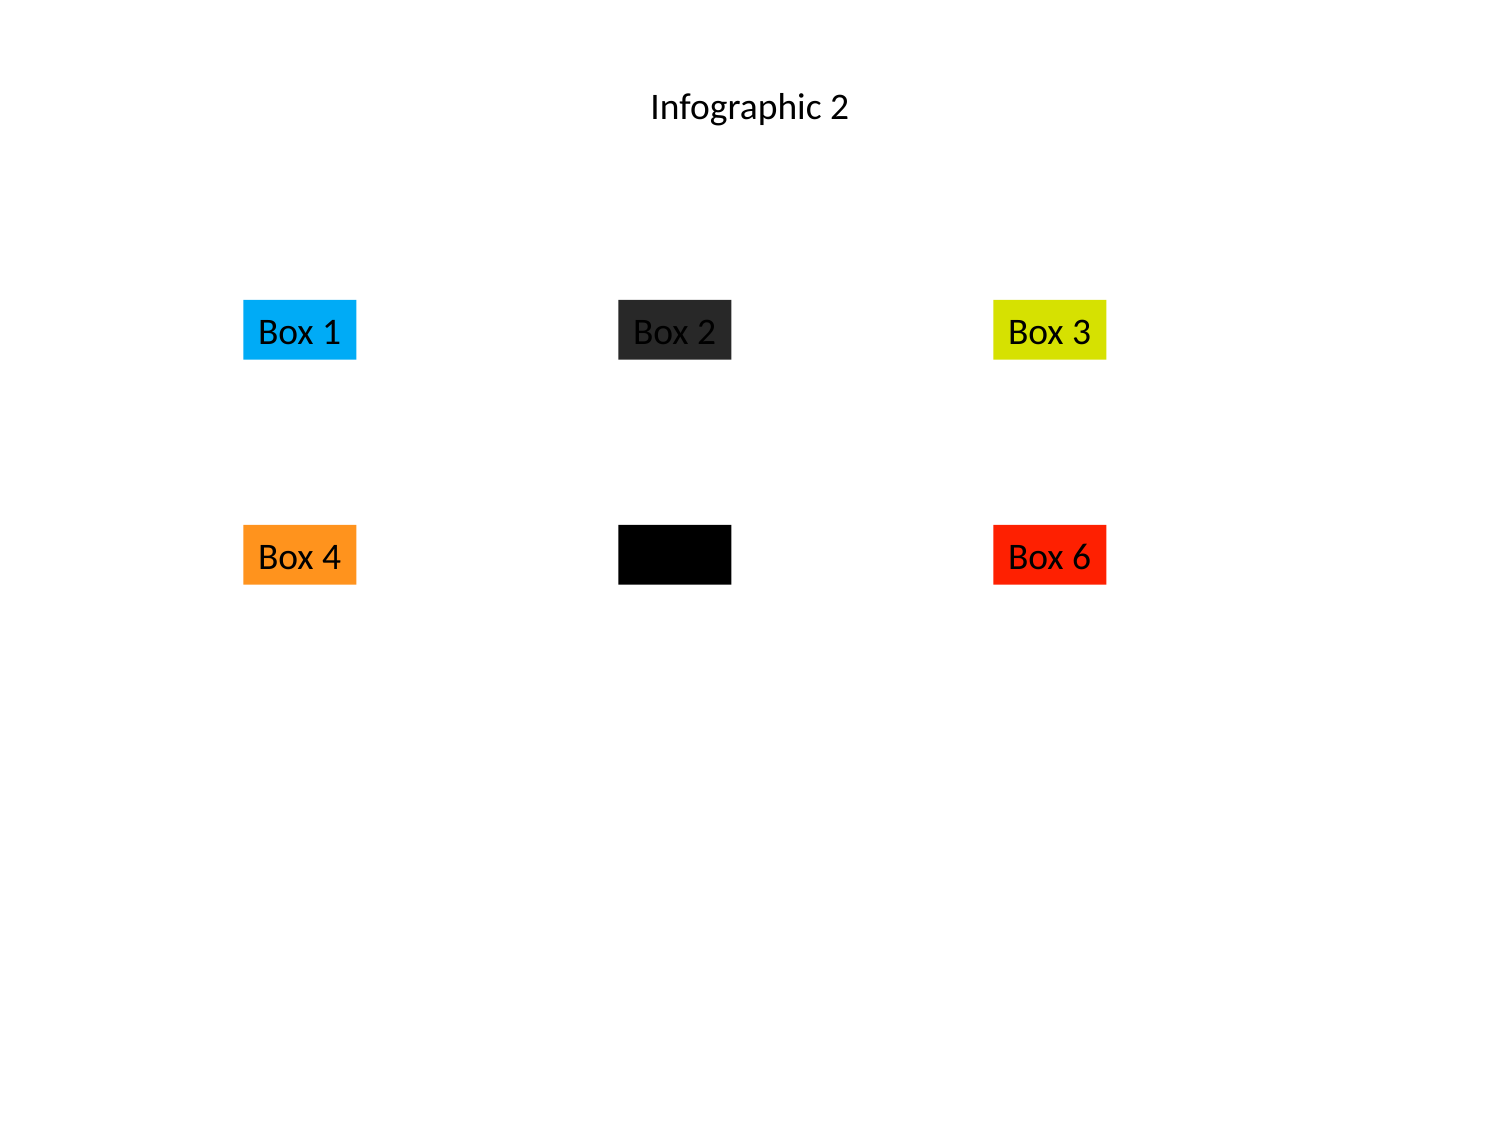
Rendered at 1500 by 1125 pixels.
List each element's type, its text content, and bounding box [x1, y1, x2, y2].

text_box Box 3 [993, 299, 1107, 360]
text_box Infographic 2 [635, 74, 865, 135]
text_box Box 5 [618, 524, 732, 585]
text_box Box 2 [618, 299, 732, 360]
text_box Box 6 [993, 524, 1107, 585]
text_box Box 1 [243, 299, 357, 360]
text_box Box 4 [243, 524, 357, 585]
